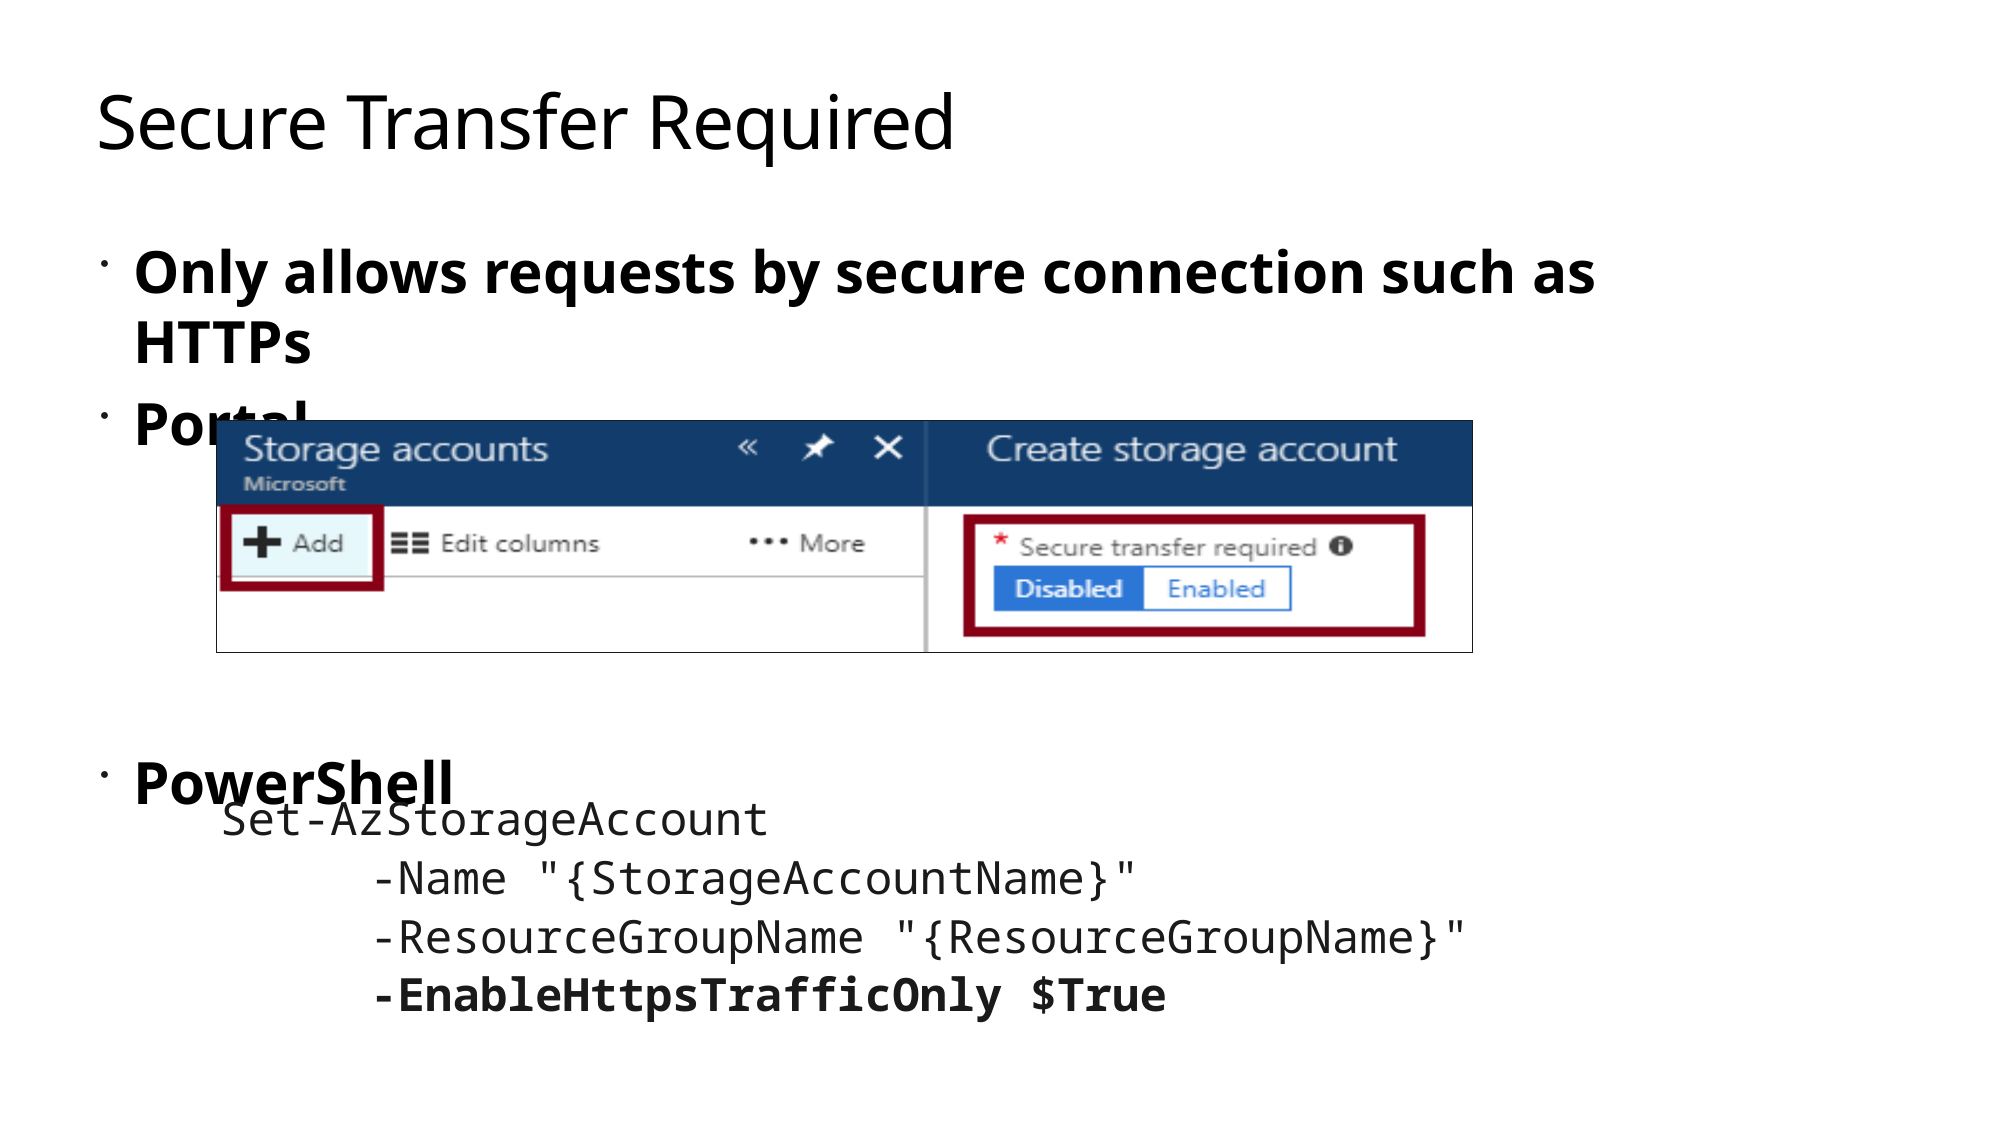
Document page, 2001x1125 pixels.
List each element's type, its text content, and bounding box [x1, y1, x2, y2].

picture [216, 420, 1473, 654]
title Secure Transfer Required [96, 75, 1904, 166]
list Only allows requests by secure connection such as HTTPs Portal PowerShell [95, 235, 1744, 767]
text_box Set-AzStorageAccount -Name "{StorageAccountName}" -ResourceGroupName "{ResourceGroupName}" -EnableHttpsTrafficOnly $True [130, 778, 1490, 1029]
